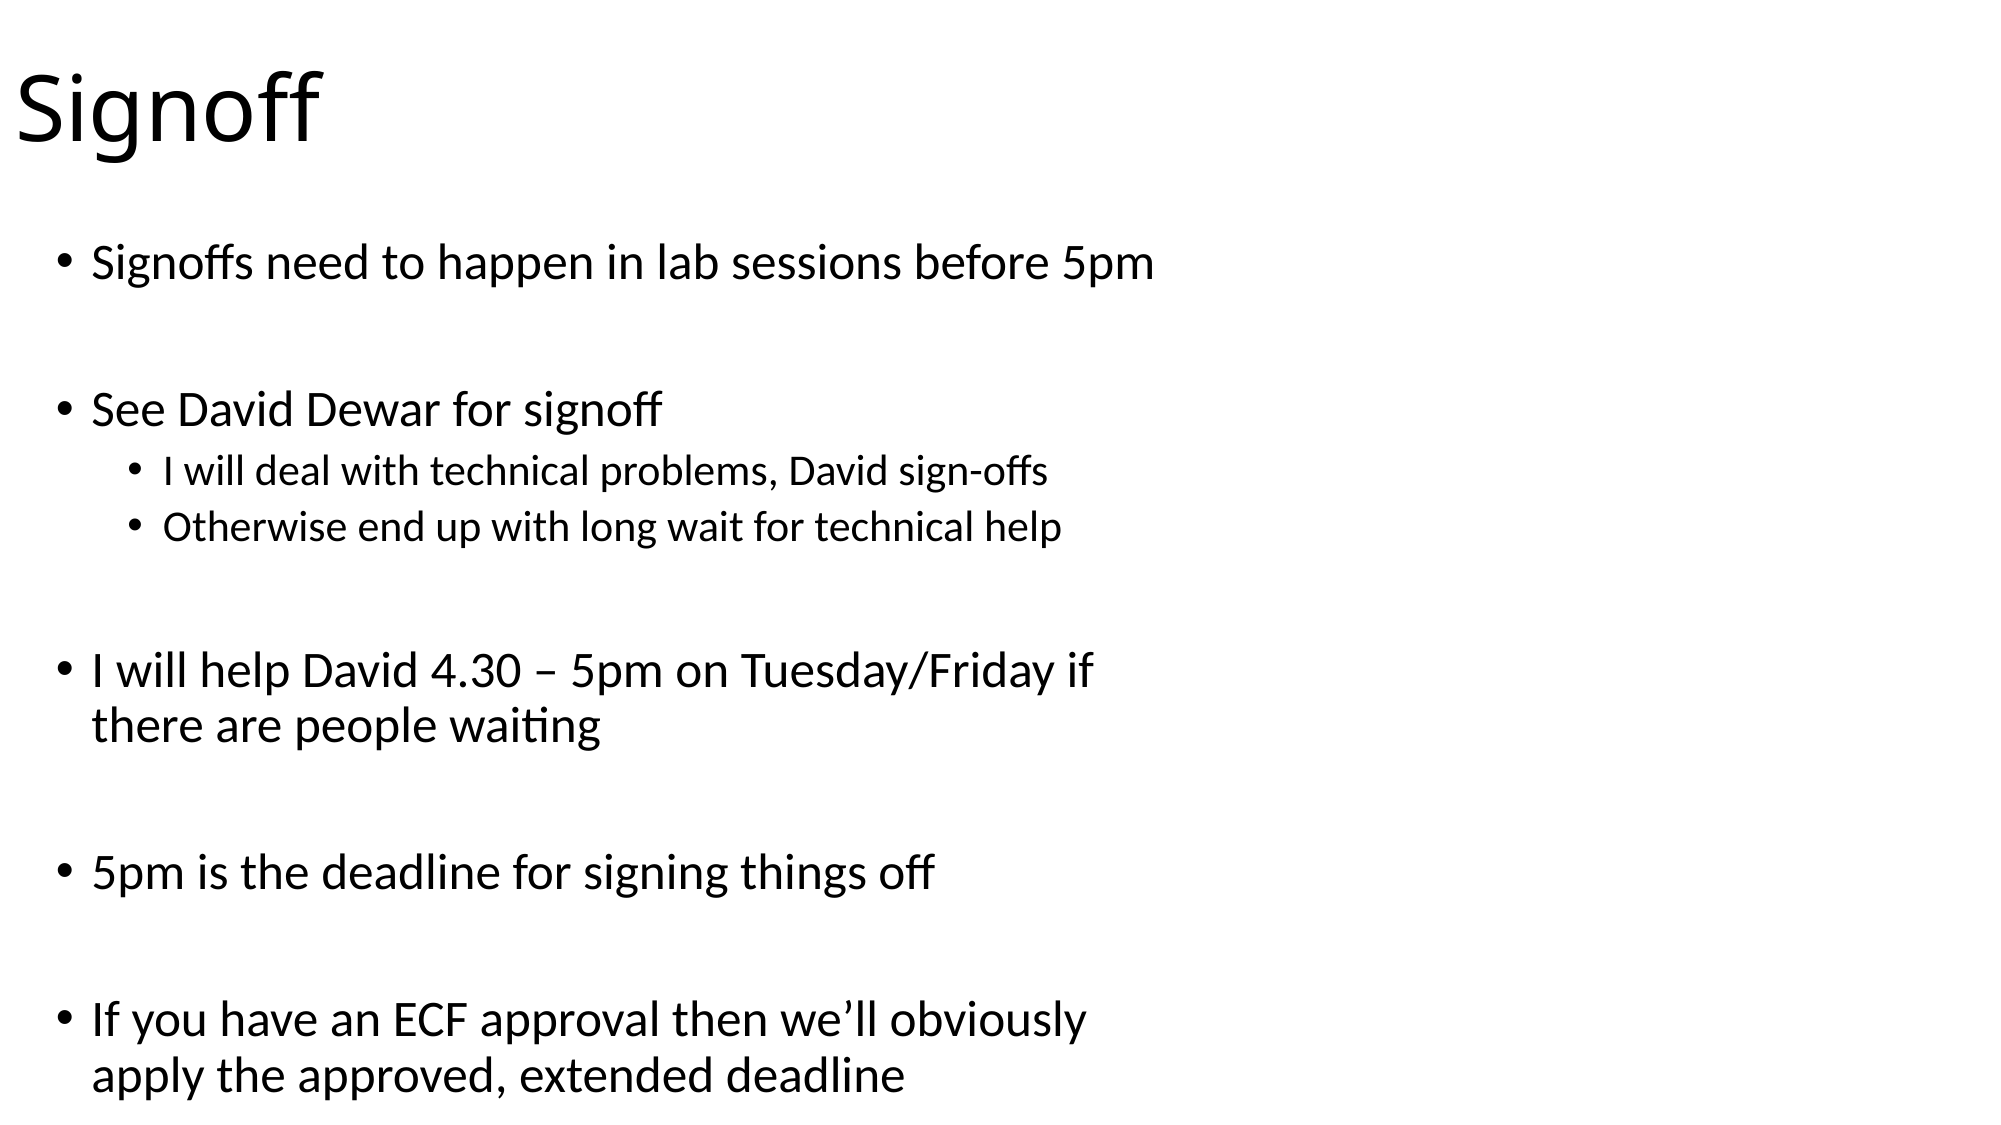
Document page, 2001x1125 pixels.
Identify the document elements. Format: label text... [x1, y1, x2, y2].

list Signoffs need to happen in lab sessions before 5pm See David Dewar for signoff I will deal with technical problems, David sign-offs Otherwise end up with long wait for technical help I will help David 4.30 – 5pm on Tuesday/Friday if there are people waiting 5pm is the deadline for signing things off If you have an ECF approval then we’ll obviously apply the approved, extended deadline [40, 228, 1218, 1122]
title Signoff [0, 3, 1725, 221]
